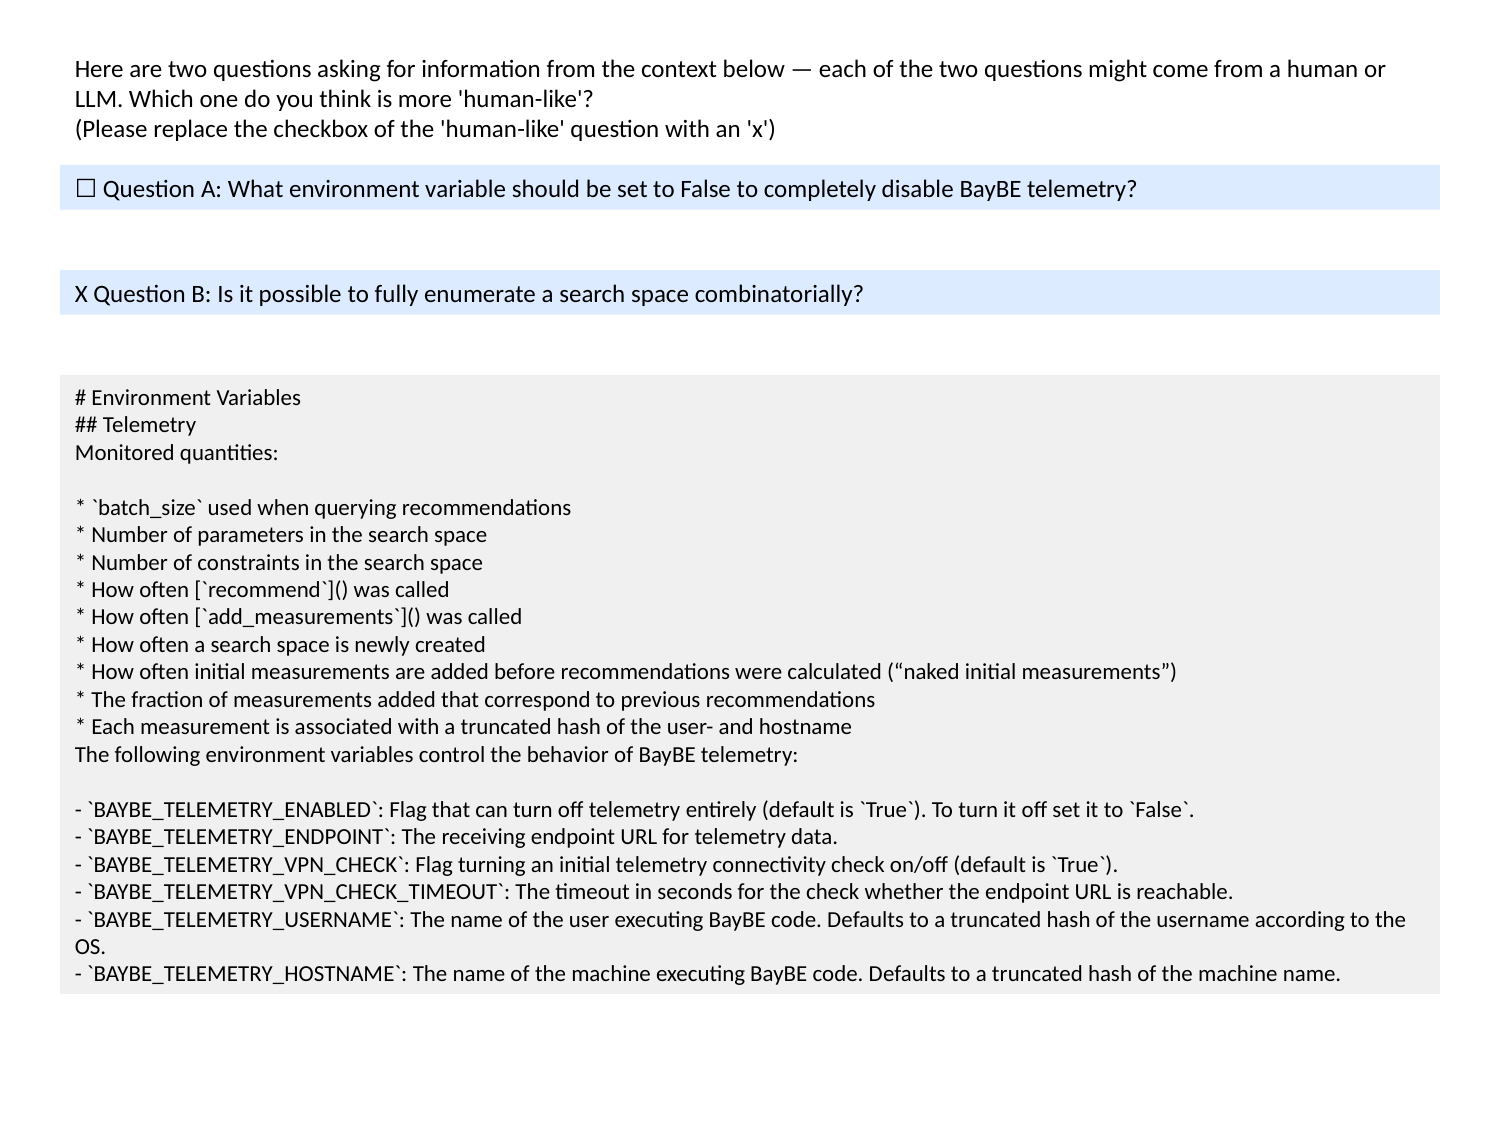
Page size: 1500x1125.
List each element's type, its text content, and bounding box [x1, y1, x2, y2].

text_box X Question B: Is it possible to fully enumerate a search space combinatorially? [59, 270, 1440, 315]
text_box Here are two questions asking for information from the context below — each of the two questions might come from a human or LLM. Which one do you think is more 'human-like'? (Please replace the checkbox of the 'human-like' question with an 'x') [59, 45, 1440, 150]
text_box # Environment Variables ## Telemetry Monitored quantities: * `batch_size` used when querying recommendations * Number of parameters in the search space * Number of constraints in the search space * How often [`recommend`]() was called * How often [`add_measurements`]() was called * How often a search space is newly created * How often initial measurements are added before recommendations were calculated (“naked initial measurements”) * The fraction of measurements added that correspond to previous recommendations * Each measurement is associated with a truncated hash of the user- and hostname The following environment variables control the behavior of BayBE telemetry: - `BAYBE_TELEMETRY_ENABLED`: Flag that can turn off telemetry entirely (default is `True`). To turn it off set it to `False`. - `BAYBE_TELEMETRY_ENDPOINT`: The receiving endpoint URL for telemetry data. - `BAYBE_TELEMETRY_VPN_CHECK`: Flag turning an initial telemetry connectivity check on/off (default is `True`). - `BAYBE_TELEMETRY_VPN_CHECK_TIMEOUT`: The timeout in seconds for the check whether the endpoint URL is reachable. - `BAYBE_TELEMETRY_USERNAME`: The name of the user executing BayBE code. Defaults to a truncated hash of the username according to the OS. - `BAYBE_TELEMETRY_HOSTNAME`: The name of the machine executing BayBE code. Defaults to a truncated hash of the machine name. [59, 374, 1440, 994]
text_box ☐ Question A: What environment variable should be set to False to completely disable BayBE telemetry? [59, 164, 1440, 210]
